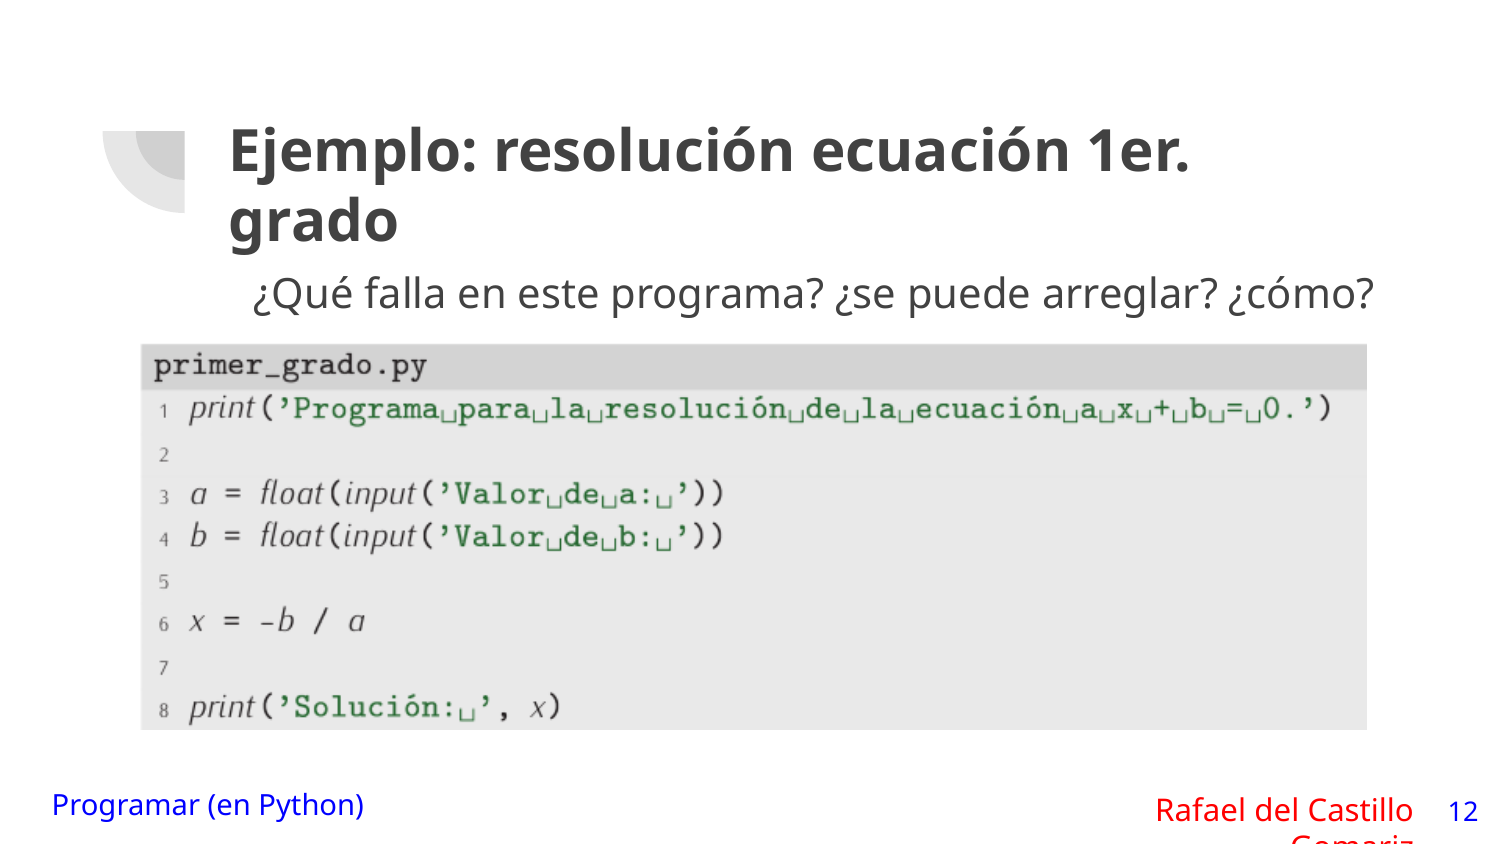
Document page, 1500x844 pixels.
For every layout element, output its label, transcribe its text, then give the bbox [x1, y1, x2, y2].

list ¿Qué falla en este programa? ¿se puede arreglar? ¿cómo? [238, 244, 1393, 769]
title Ejemplo: resolución ecuación 1er. grado [213, 98, 1368, 263]
picture [133, 338, 1367, 730]
